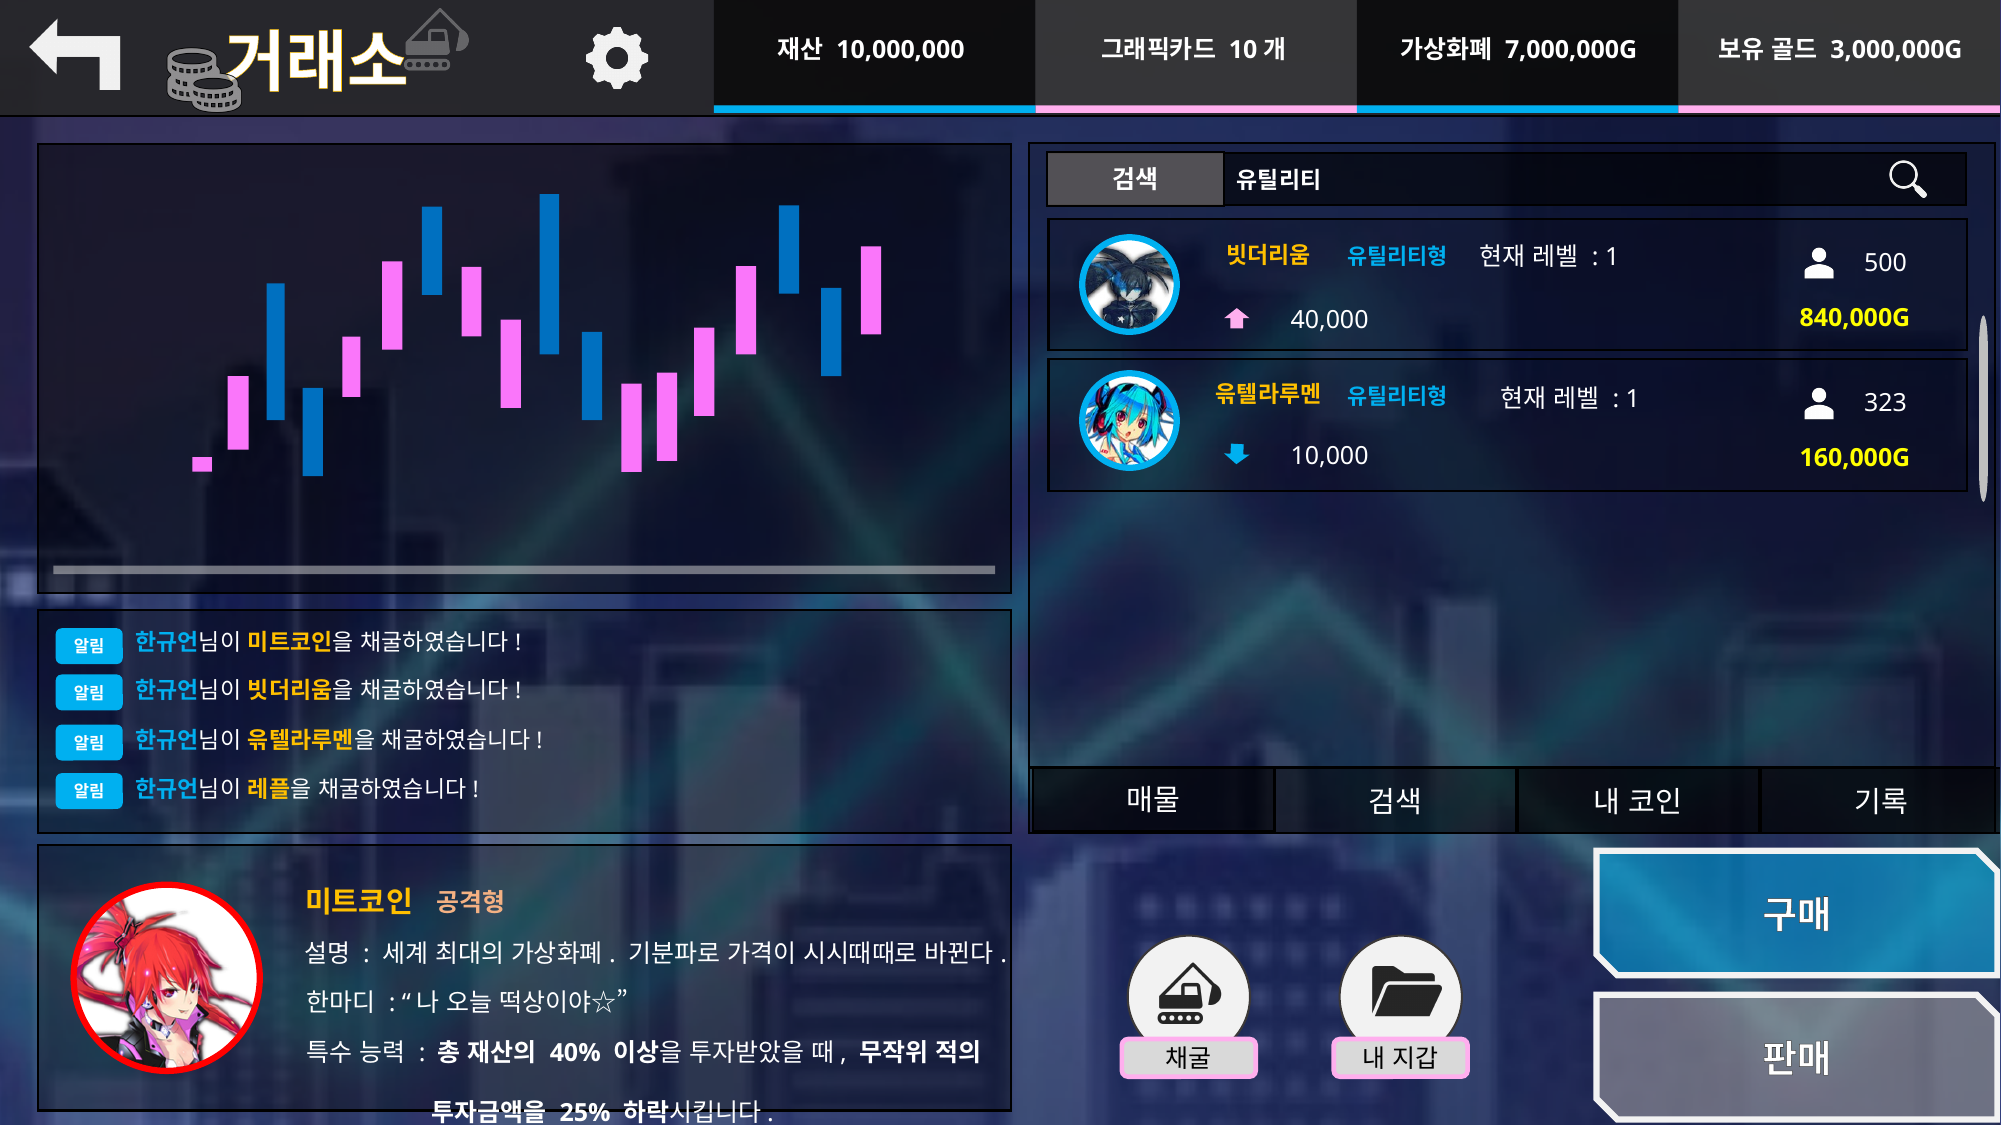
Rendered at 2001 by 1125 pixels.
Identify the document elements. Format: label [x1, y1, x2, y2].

text_box [1333, 935, 1468, 1077]
picture [0, 0, 2001, 1125]
text_box [1121, 935, 1256, 1077]
text_box [38, 143, 1055, 834]
